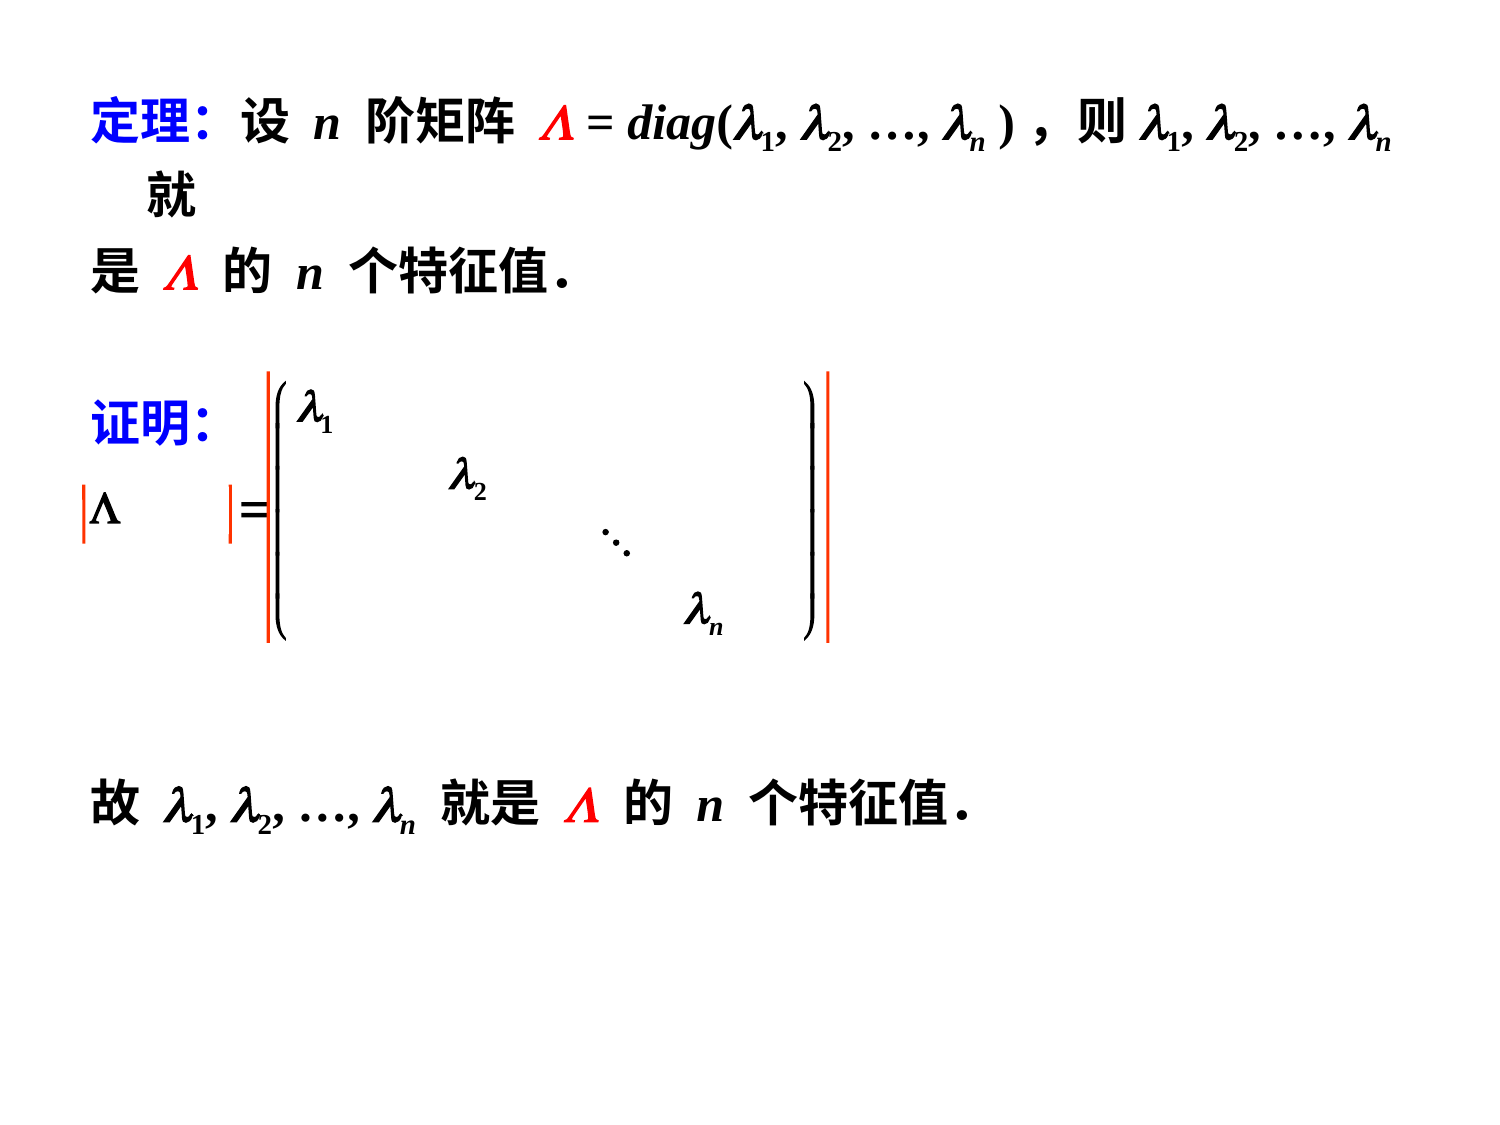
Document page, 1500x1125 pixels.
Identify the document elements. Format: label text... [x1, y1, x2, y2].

list 定理：设 n 阶矩阵 L = diag(l1, l2, …, ln )，则l1, l2, …, ln 就 是 L 的 n 个特征值． 证明： 故 l1, l2, …, ln 就是 L 的 n 个特征值． [74, 74, 1471, 848]
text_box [82, 372, 1356, 651]
